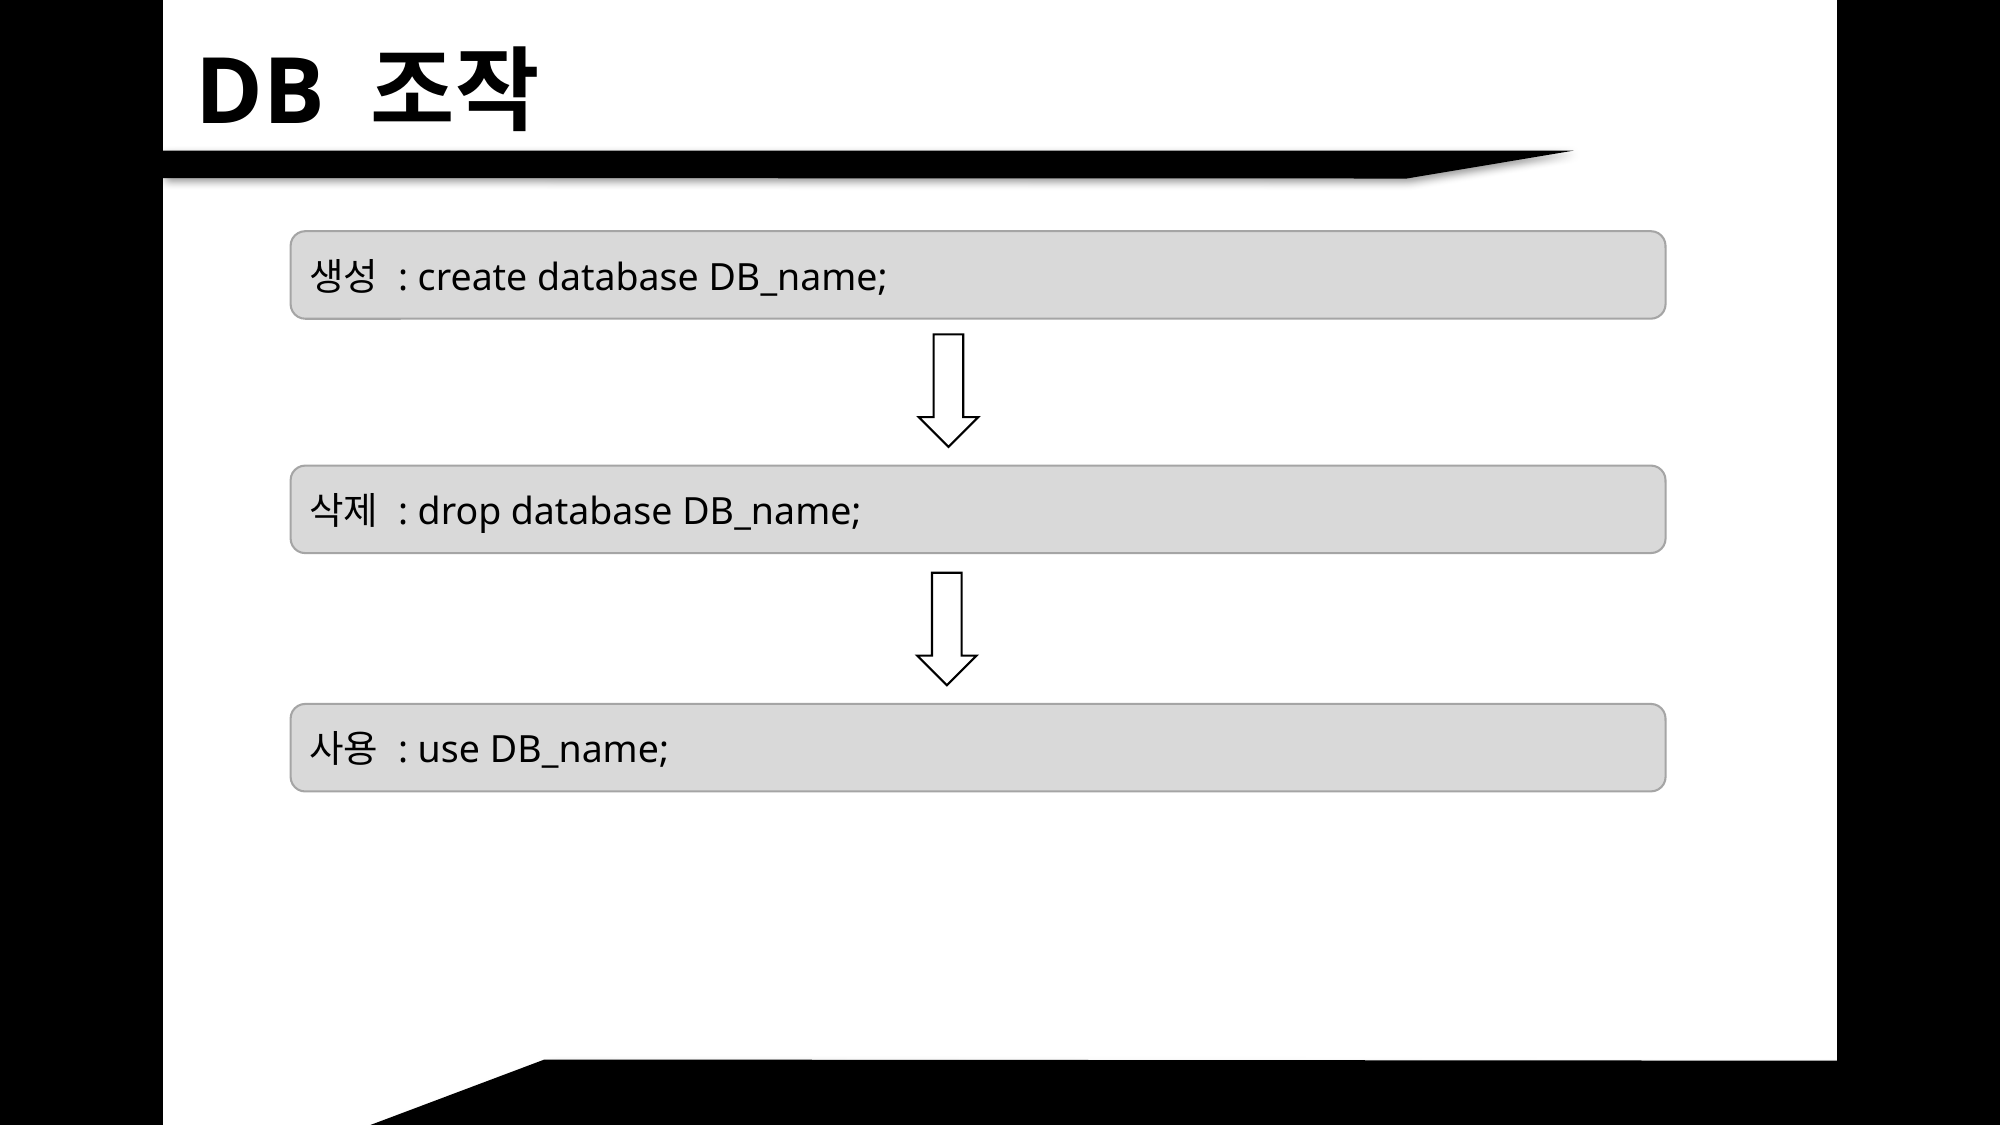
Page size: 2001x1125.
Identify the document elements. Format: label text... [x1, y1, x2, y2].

text_box [914, 571, 980, 687]
text_box [916, 333, 981, 449]
text_box DB 조작 [180, 24, 1857, 150]
text_box 생성 : create database DB_name; [289, 230, 1667, 320]
text_box 사용 : use DB_name; [289, 702, 1667, 793]
text_box 삭제 : drop database DB_name; [289, 464, 1667, 555]
text_box [1837, 0, 2000, 1125]
text_box [163, 149, 1574, 180]
text_box [367, 1058, 1837, 1125]
text_box [0, 0, 163, 1125]
